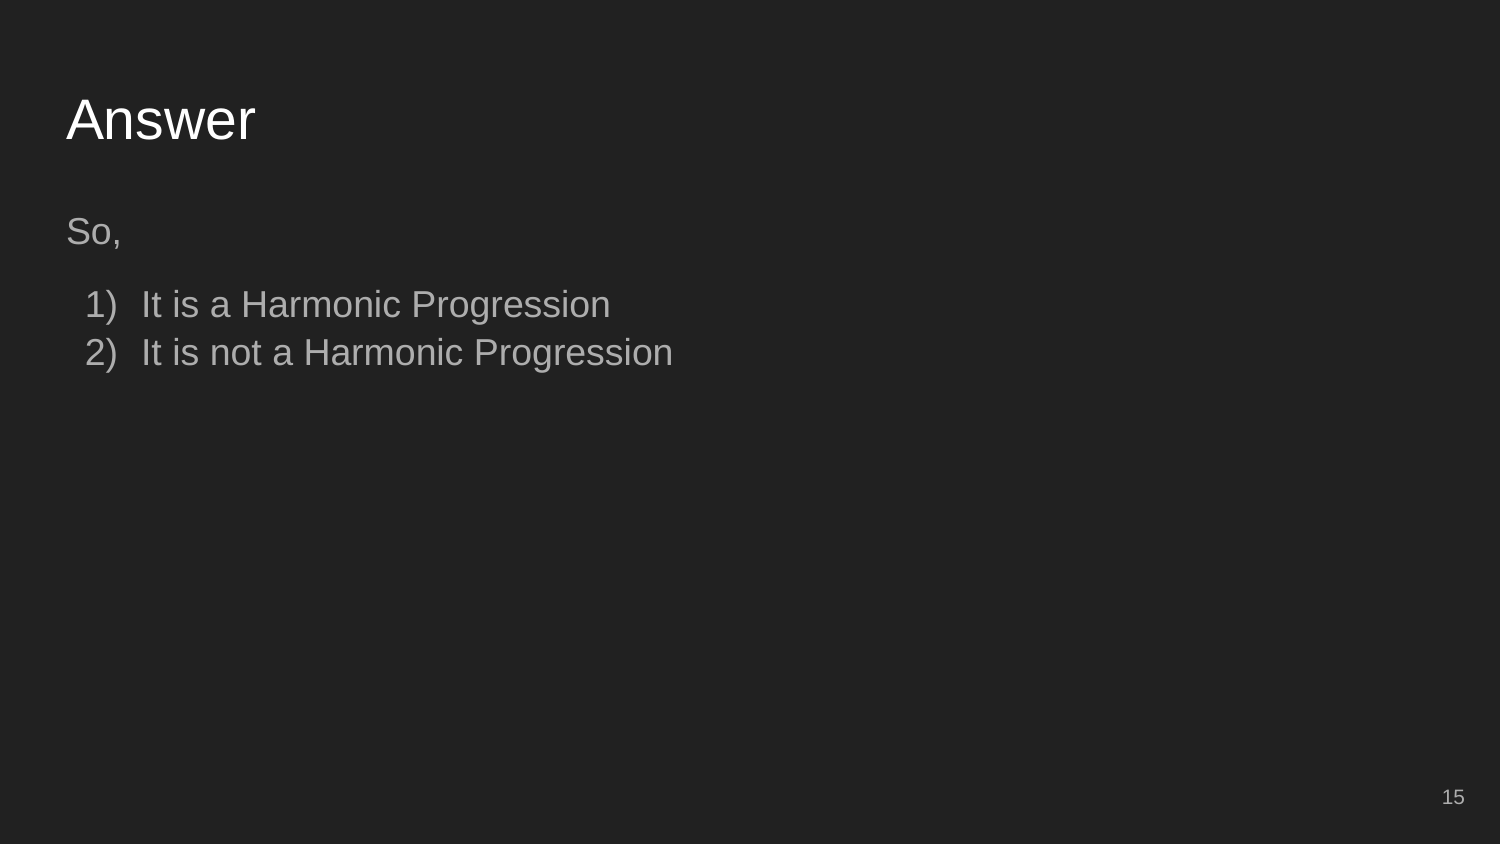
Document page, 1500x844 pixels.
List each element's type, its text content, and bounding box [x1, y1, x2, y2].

slide_number 15 [1389, 764, 1480, 830]
list So, It is a Harmonic Progression It is not a Harmonic Progression [51, 189, 1449, 750]
title Answer [51, 72, 1449, 167]
